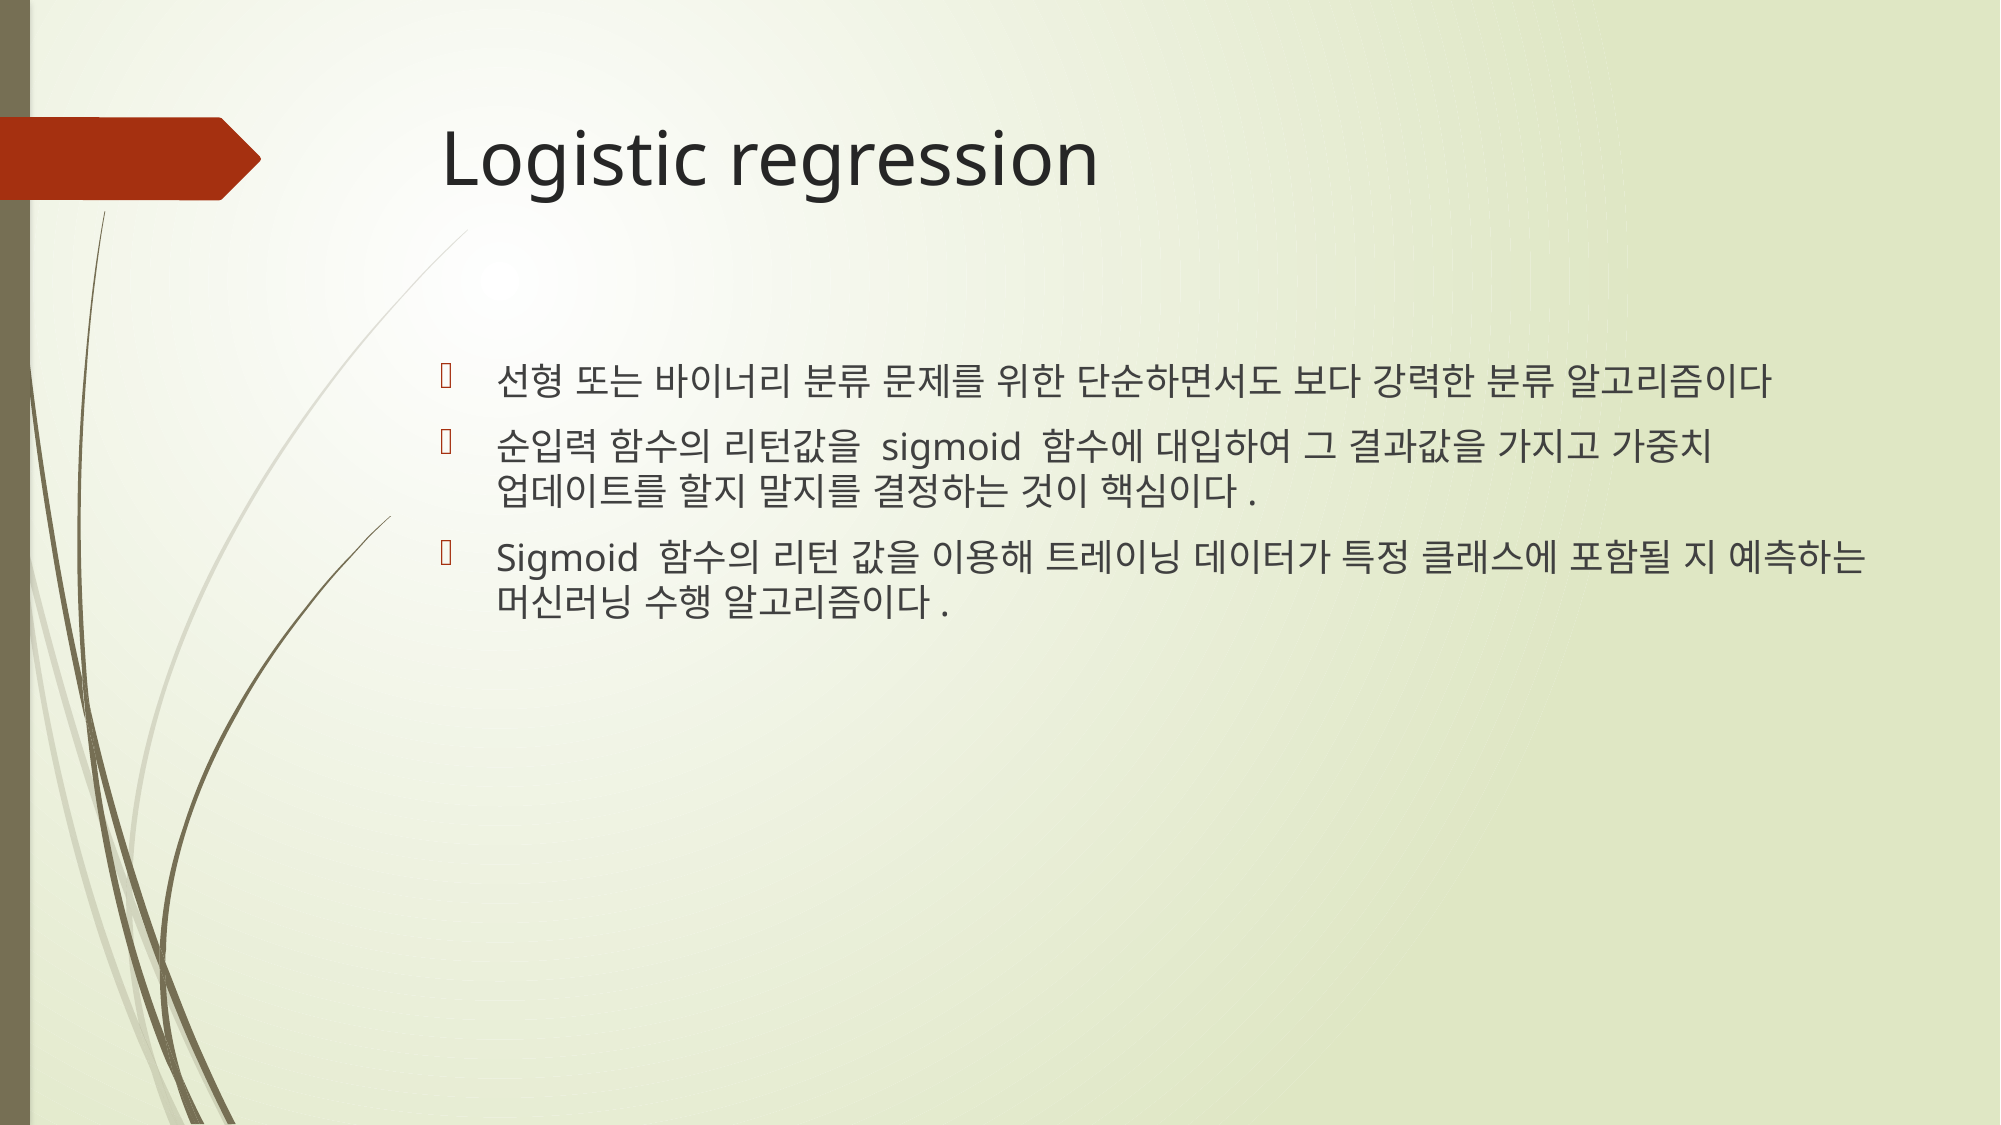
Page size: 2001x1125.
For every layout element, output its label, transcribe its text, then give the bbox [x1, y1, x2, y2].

title Logistic regression [425, 102, 1888, 313]
list 선형 또는 바이너리 분류 문제를 위한 단순하면서도 보다 강력한 분류 알고리즘이다 순입력 함수의 리턴값을 sigmoid 함수에 대입하여 그 결과값을 가지고 가중치 업데이트를 할지 말지를 결정하는 것이 핵심이다. Sigmoid 함수의 리턴 값을 이용해 트레이닝 데이터가 특정 클래스에 포함될 지 예측하는 머신러닝 수행 알고리즘이다. [424, 350, 1888, 970]
